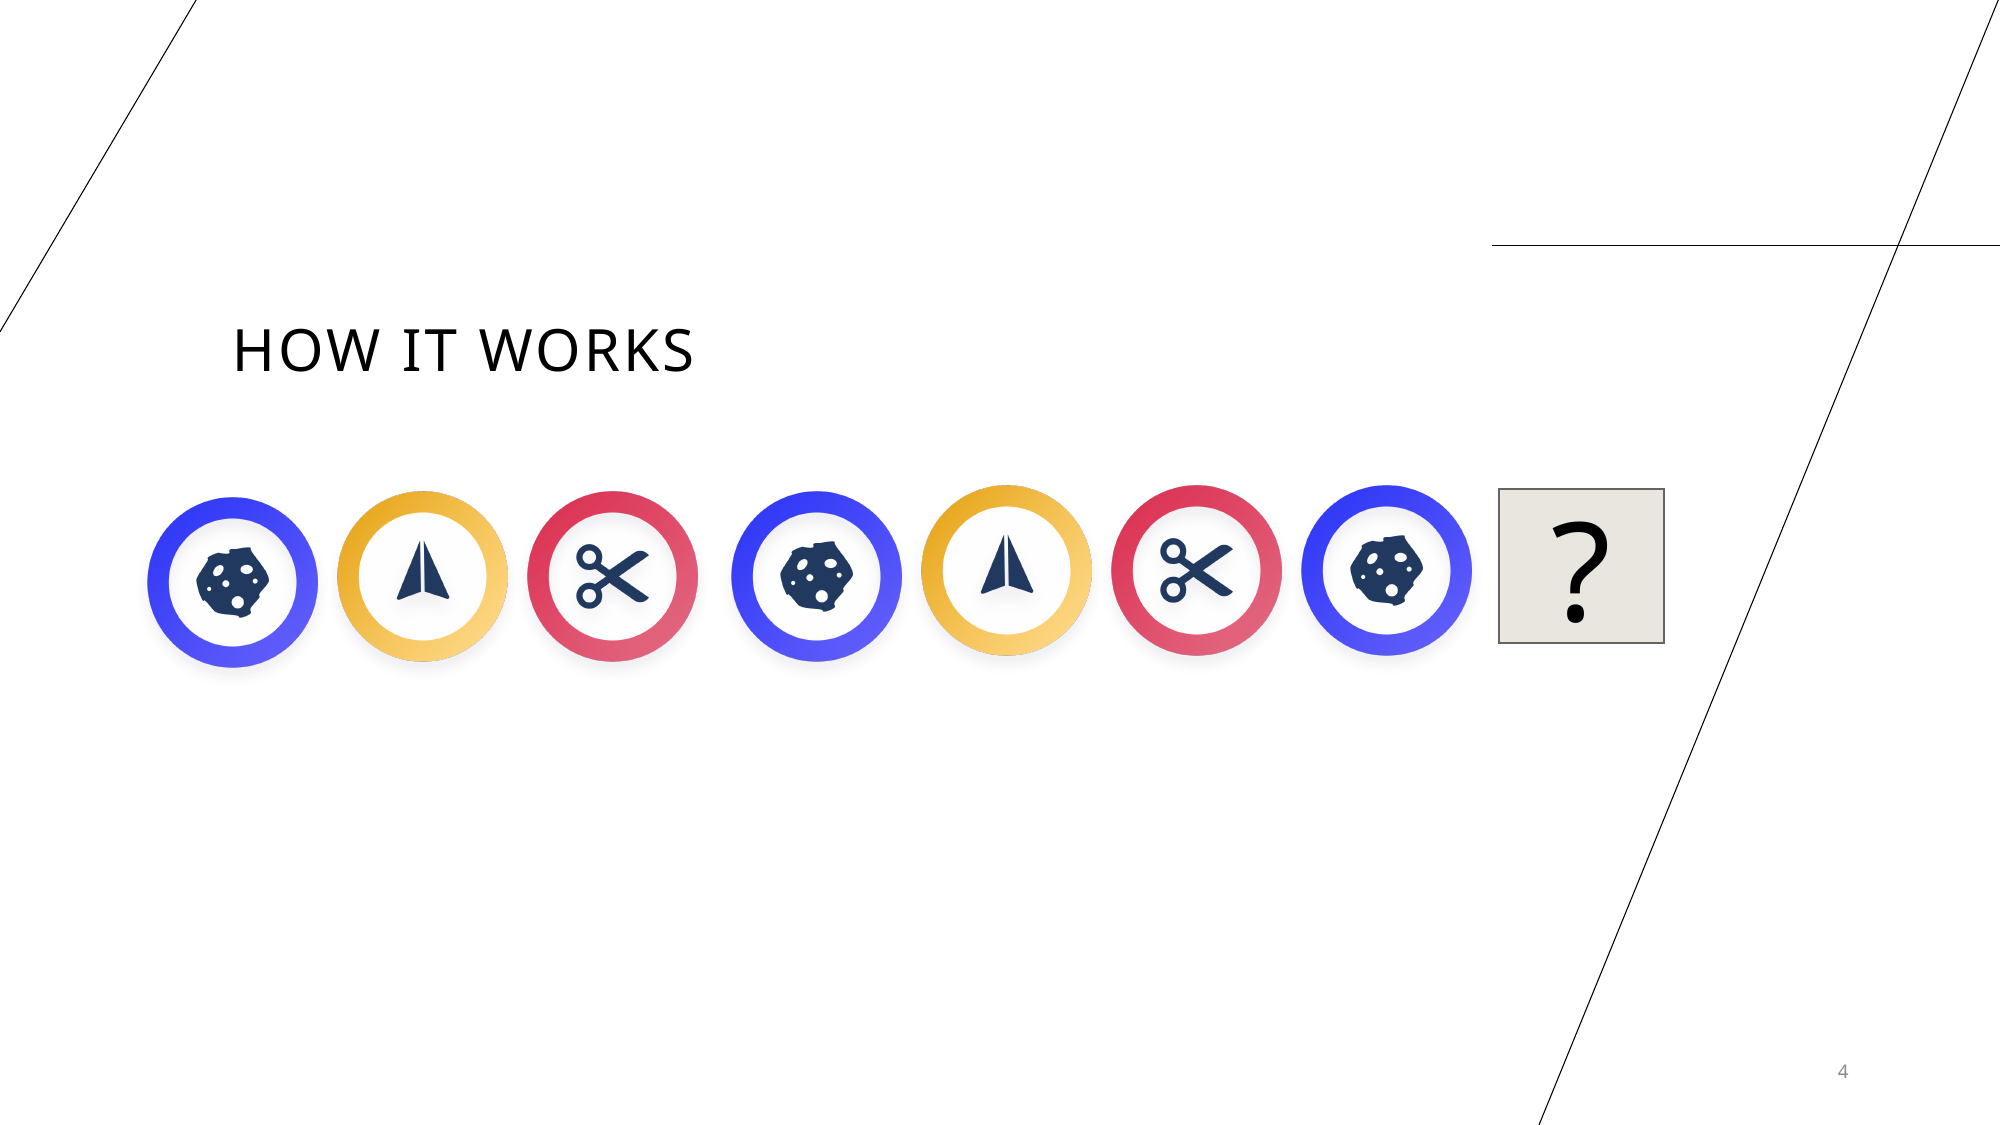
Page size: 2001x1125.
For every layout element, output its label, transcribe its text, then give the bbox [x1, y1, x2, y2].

slide_number 4 [1701, 1042, 1864, 1103]
title HoW IT Works [216, 43, 1413, 392]
text_box ? [1498, 488, 1665, 644]
picture [130, 476, 1489, 693]
